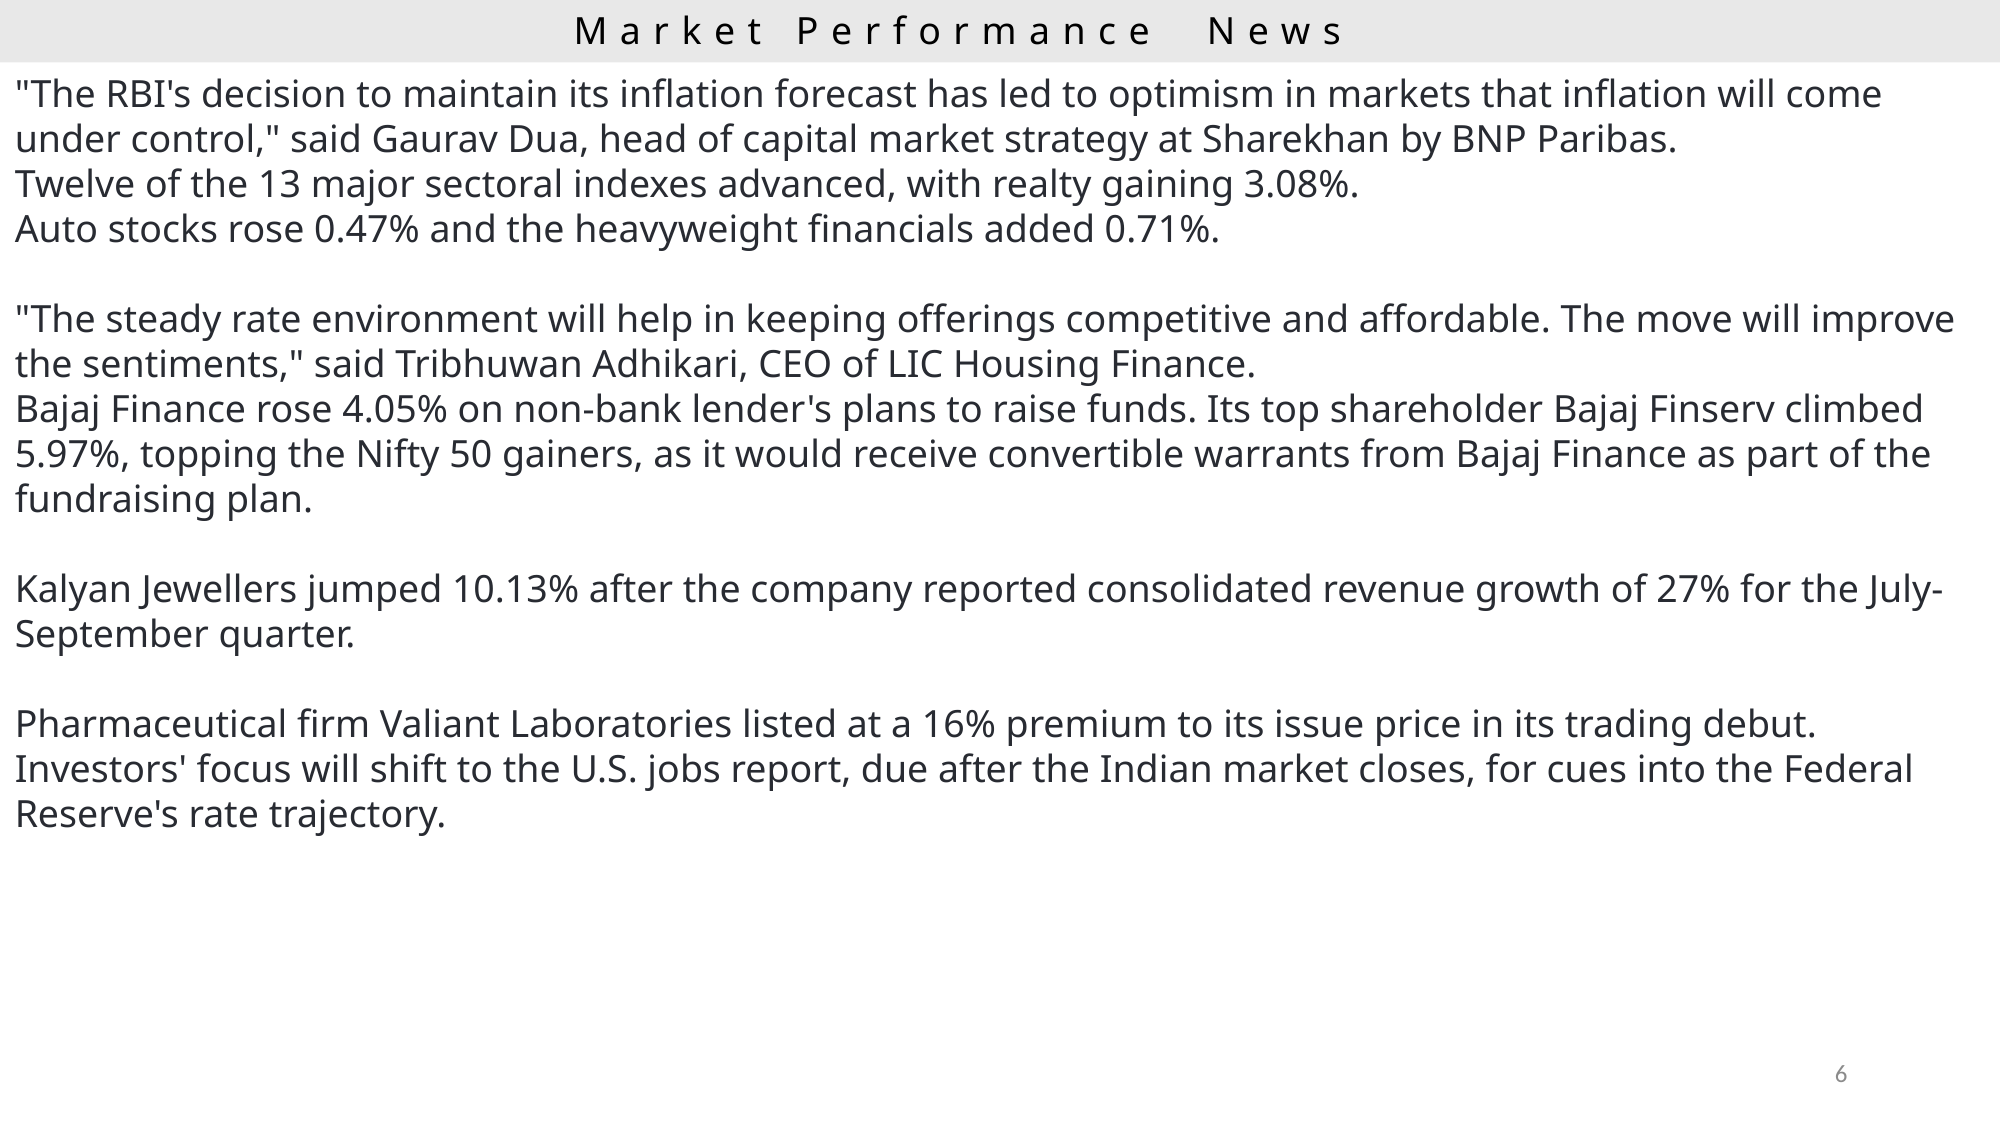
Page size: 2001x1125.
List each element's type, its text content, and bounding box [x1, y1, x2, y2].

text_box "The RBI's decision to maintain its inflation forecast has led to optimism in markets that inflation will come under control," said Gaurav Dua, head of capital market strategy at Sharekhan by BNP Paribas. Twelve of the 13 major sectoral indexes advanced, with realty gaining 3.08%. Auto stocks rose 0.47% and the heavyweight financials added 0.71%. "The steady rate environment will help in keeping offerings competitive and affordable. The move will improve the sentiments," said Tribhuwan Adhikari, CEO of LIC Housing Finance. Bajaj Finance rose 4.05% on non-bank lender's plans to raise funds. Its top shareholder Bajaj Finserv climbed 5.97%, topping the Nifty 50 gainers, as it would receive convertible warrants from Bajaj Finance as part of the fundraising plan. Kalyan Jewellers jumped 10.13% after the company reported consolidated revenue growth of 27% for the July-September quarter. Pharmaceutical firm Valiant Laboratories listed at a 16% premium to its issue price in its trading debut. Investors' focus will shift to the U.S. jobs report, due after the Indian market closes, for cues into the Federal Reserve's rate trajectory. [0, 62, 2000, 888]
text_box [0, 0, 2000, 62]
slide_number 6 [1412, 1042, 1863, 1103]
